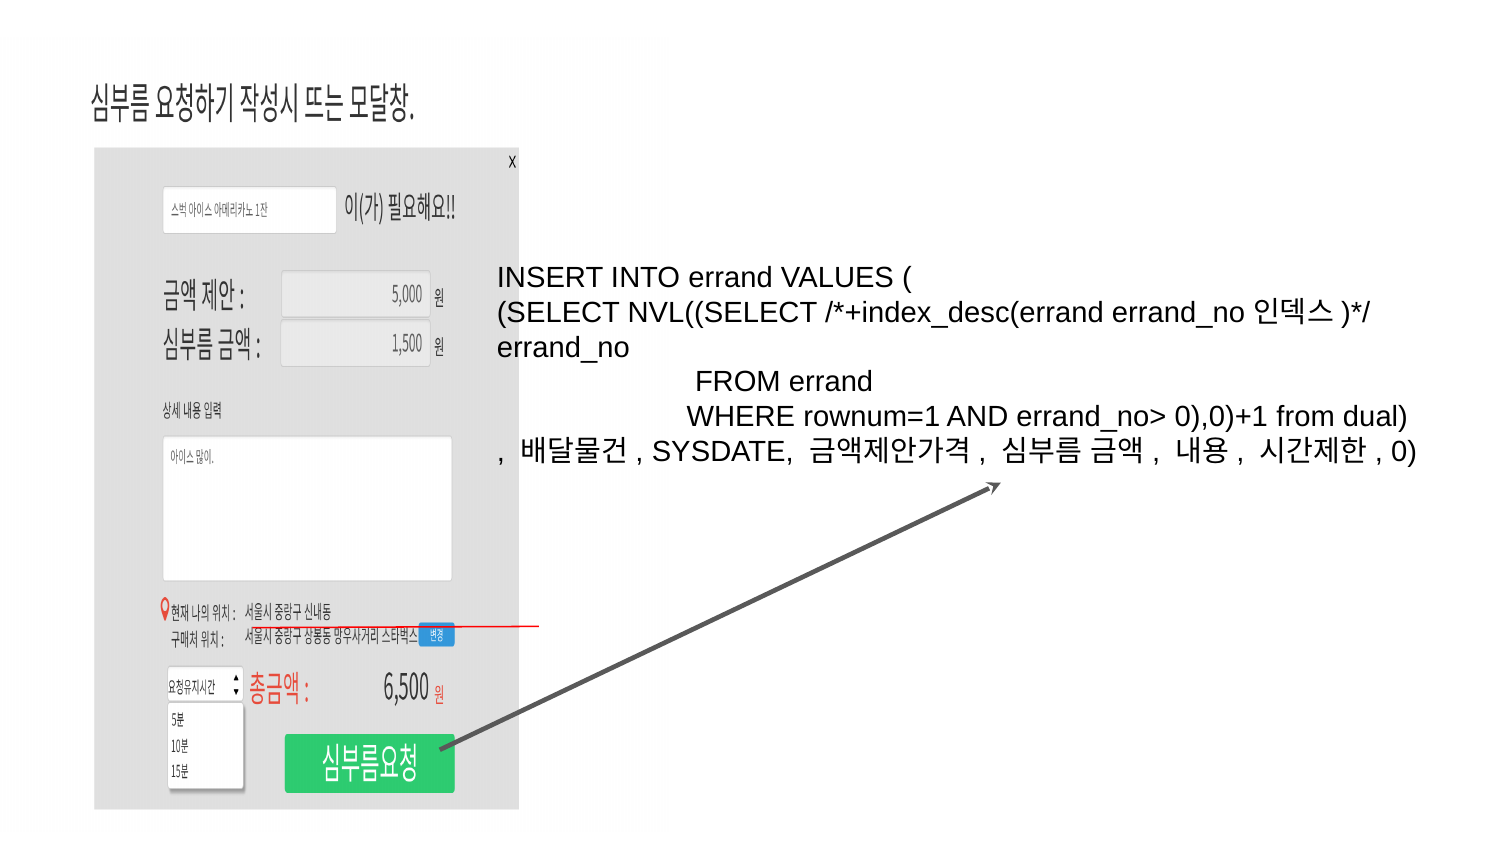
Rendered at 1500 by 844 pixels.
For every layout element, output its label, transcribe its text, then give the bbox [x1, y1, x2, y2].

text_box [439, 449, 1002, 751]
picture [0, 37, 670, 832]
text_box INSERT INTO errand VALUES ( (SELECT NVL((SELECT /*+index_desc(errand errand_no인덱스)*/ errand_no FROM errand WHERE rownum=1 AND errand_no> 0),0)+1 from dual) , 배달물건, SYSDATE, 금액제안가격, 심부름 금액, 내용, 시간제한, 0) [675, 242, 1500, 483]
